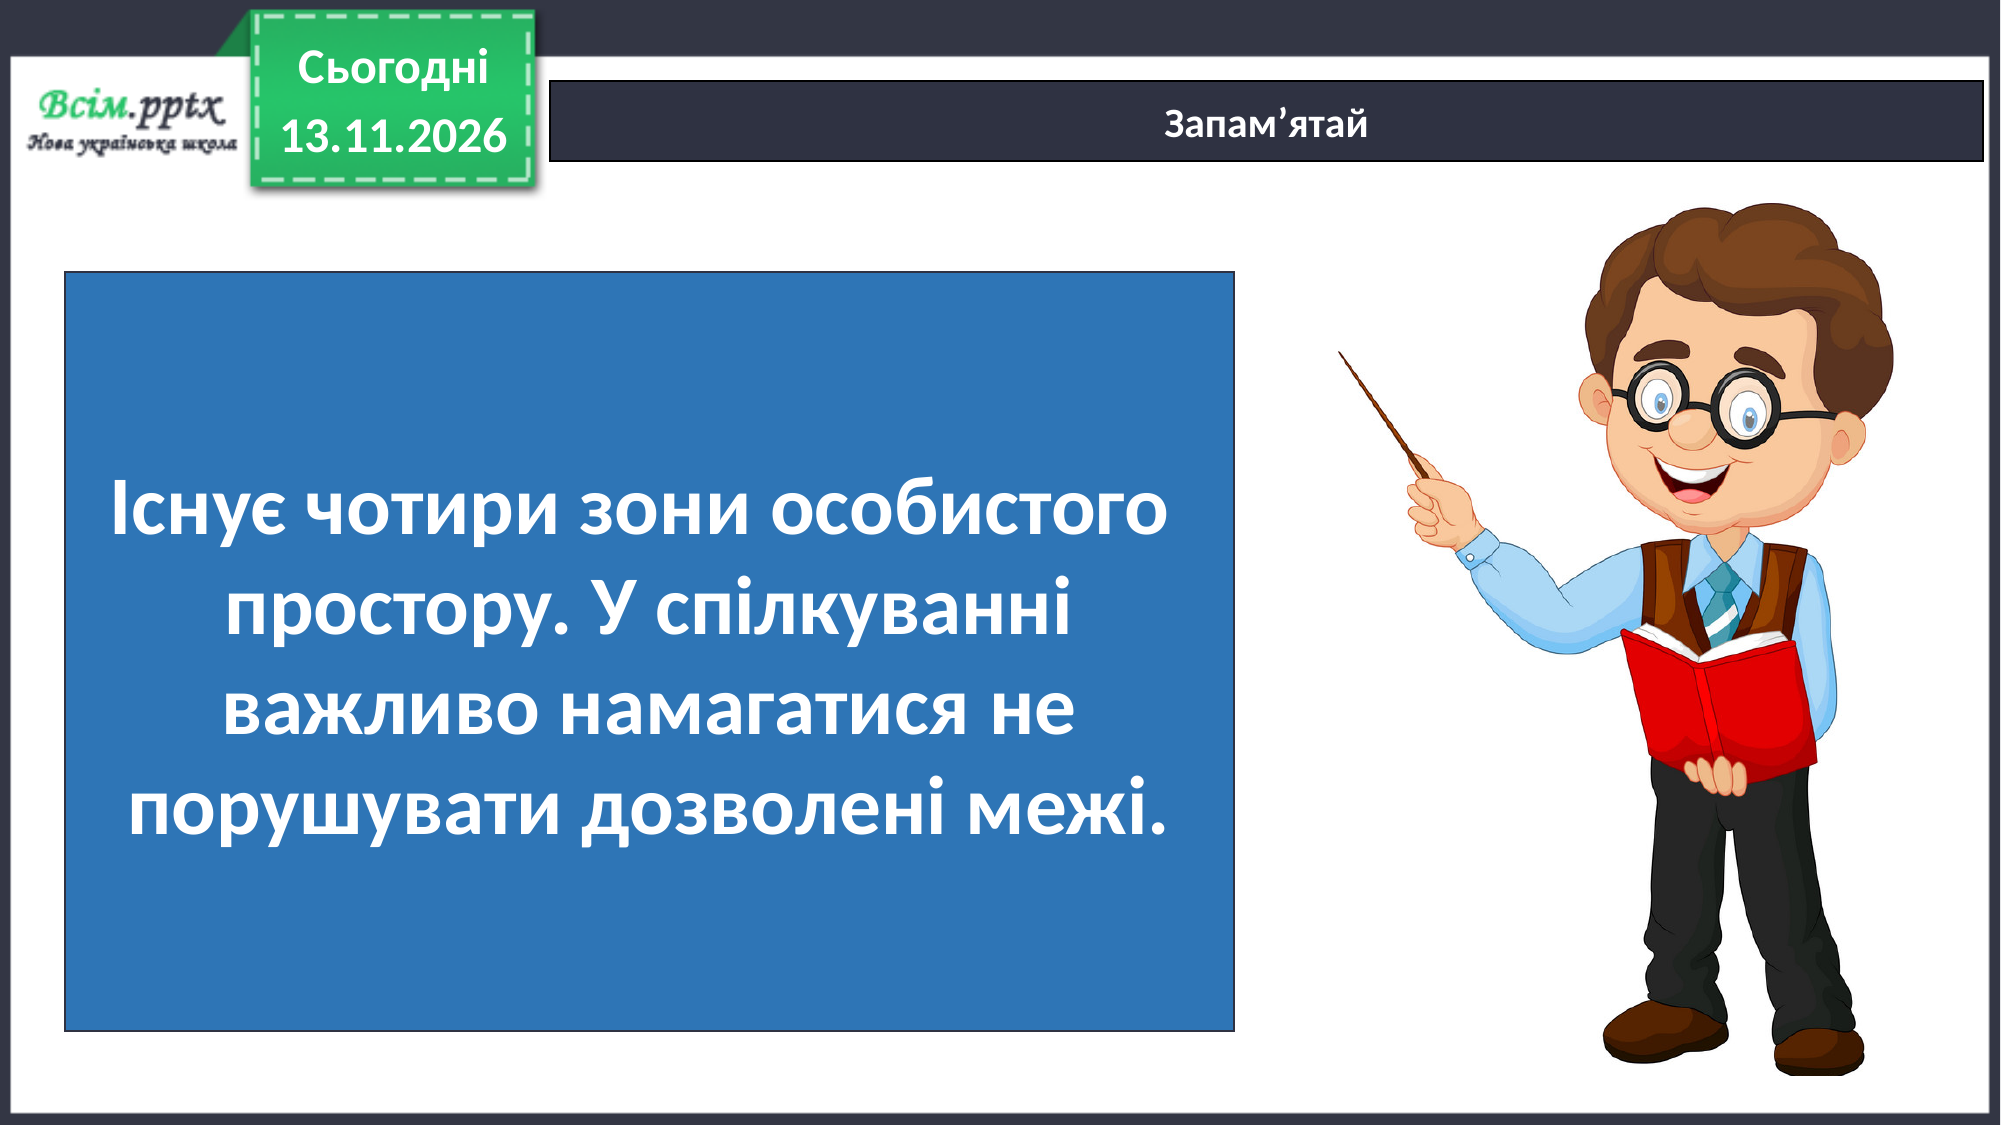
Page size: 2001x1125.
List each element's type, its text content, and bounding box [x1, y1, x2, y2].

text_box Запам’ятай [549, 80, 1984, 162]
text_box Сьогодні [284, 26, 535, 101]
text_box Існує чотири зони особистого простору. У спілкуванні важливо намагатися не порушувати дозволені межі. [64, 271, 1235, 1032]
picture [0, 0, 2001, 1125]
text_box 12.04.2022 [263, 101, 524, 164]
